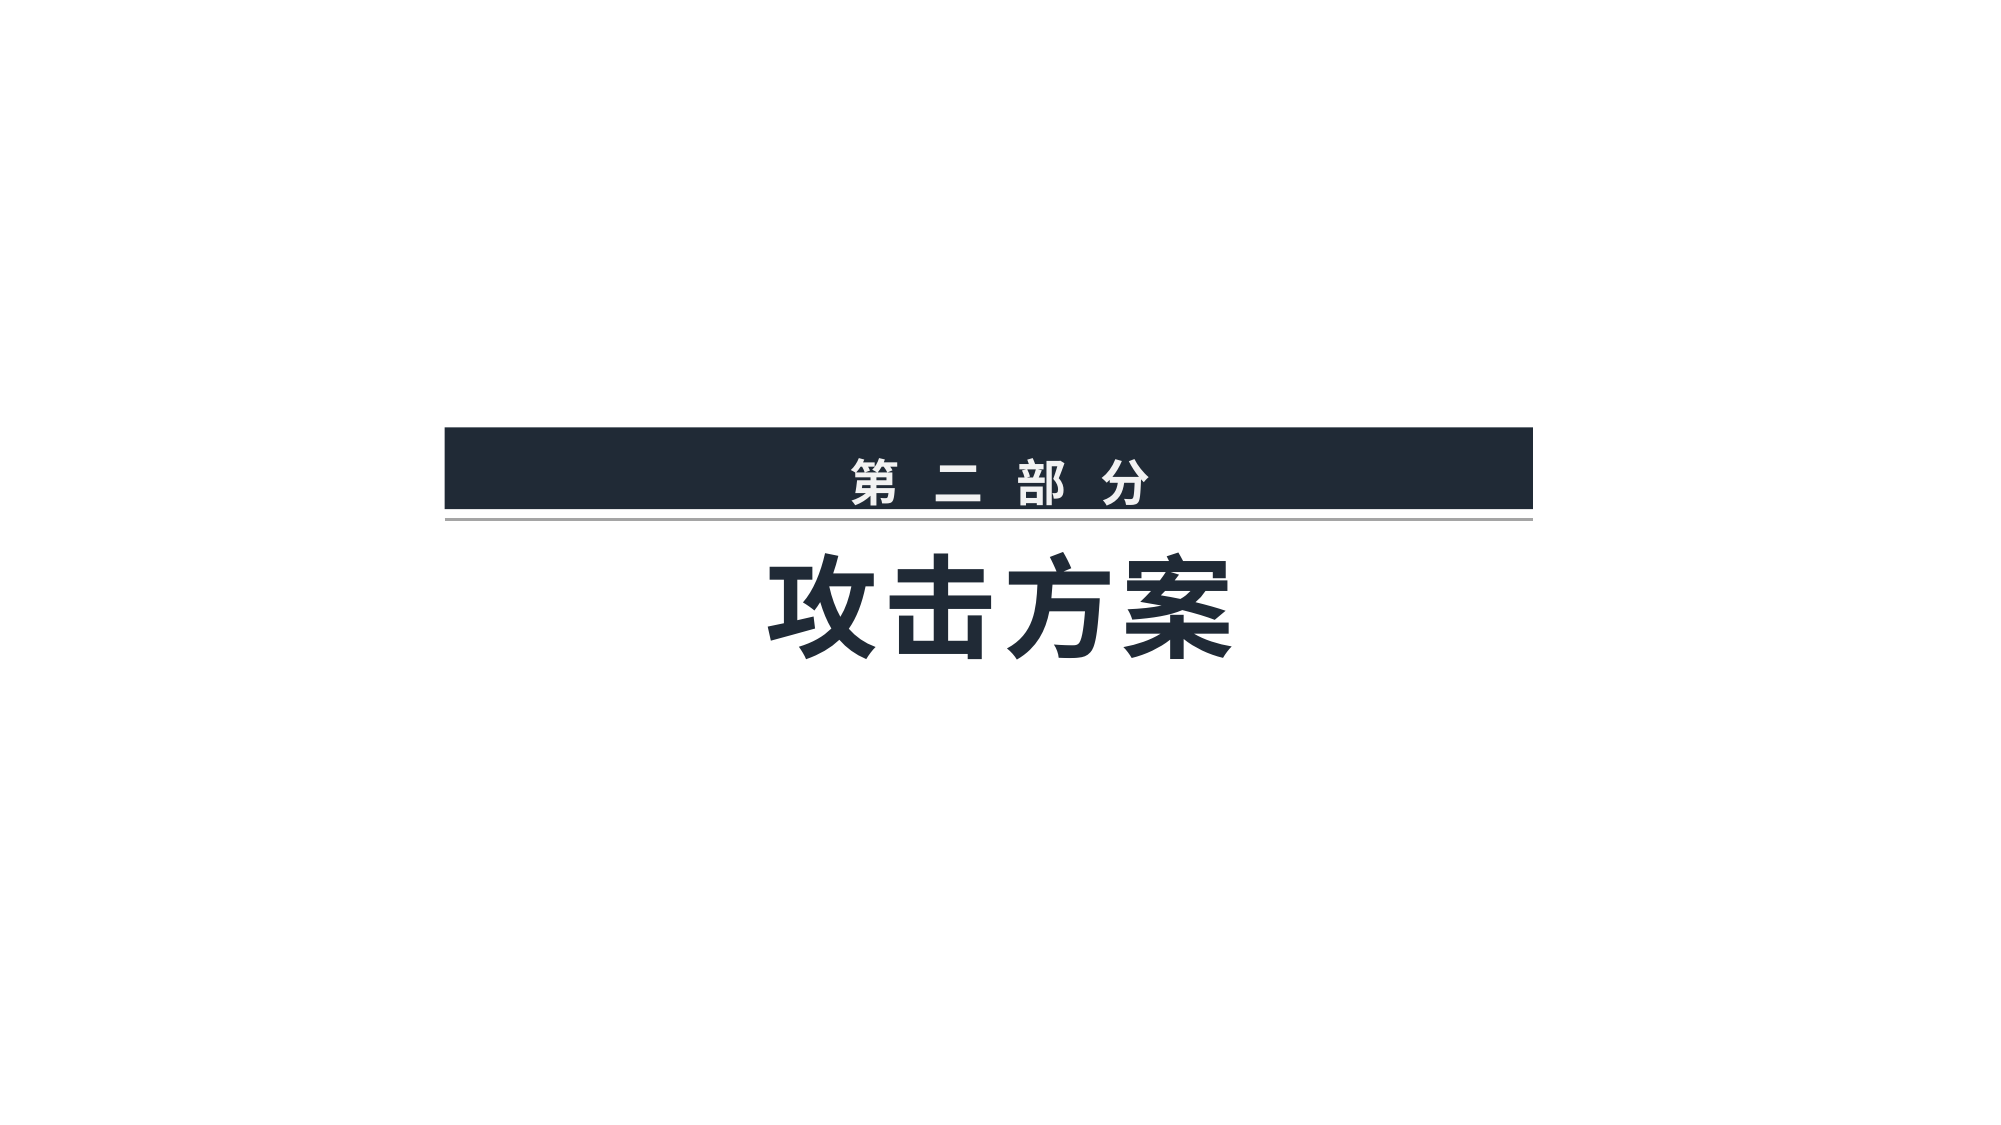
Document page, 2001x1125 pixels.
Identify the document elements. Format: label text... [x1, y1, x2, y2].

text_box [443, 426, 1534, 510]
text_box 第 二 部 分 [834, 431, 1166, 519]
text_box 攻击方案 [750, 529, 1250, 680]
